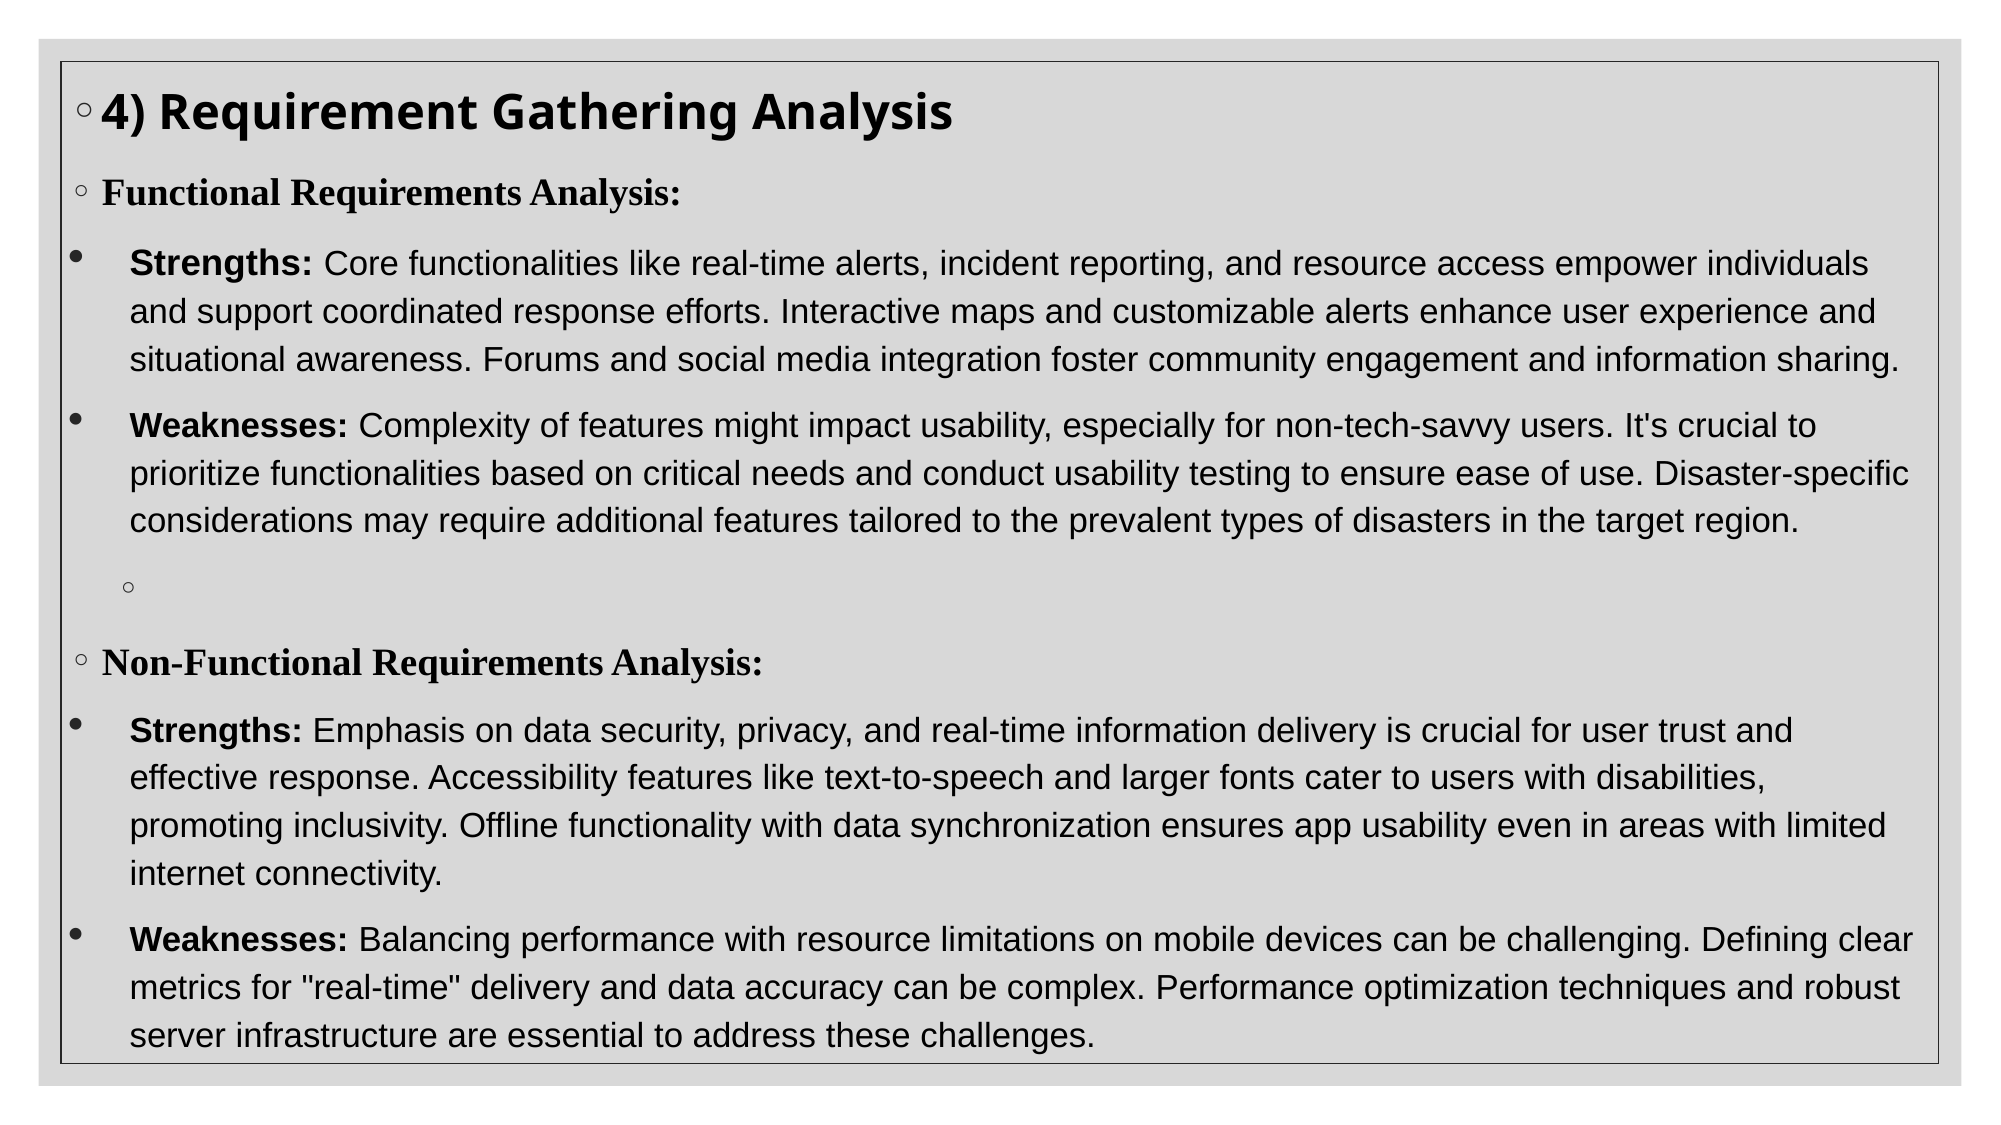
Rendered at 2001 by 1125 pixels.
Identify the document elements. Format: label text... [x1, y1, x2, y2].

list 4) Requirement Gathering Analysis Functional Requirements Analysis: Strengths: Core functionalities like real-time alerts, incident reporting, and resource access empower individuals and support coordinated response efforts. Interactive maps and customizable alerts enhance user experience and situational awareness. Forums and social media integration foster community engagement and information sharing. Weaknesses: Complexity of features might impact usability, especially for non-tech-savvy users. It's crucial to prioritize functionalities based on critical needs and conduct usability testing to ensure ease of use. Disaster-specific considerations may require additional features tailored to the prevalent types of disasters in the target region. Non-Functional Requirements Analysis: Strengths: Emphasis on data security, privacy, and real-time information delivery is crucial for user trust and effective response. Accessibility features like text-to-speech and larger fonts cater to users with disabilities, promoting inclusivity. Offline functionality with data synchronization ensures app usability even in areas with limited internet connectivity. Weaknesses: Balancing performance with resource limitations on mobile devices can be challenging. Defining clear metrics for "real-time" delivery and data accuracy can be complex. Performance optimization techniques and robust server infrastructure are essential to address these challenges. [55, 61, 1935, 1076]
